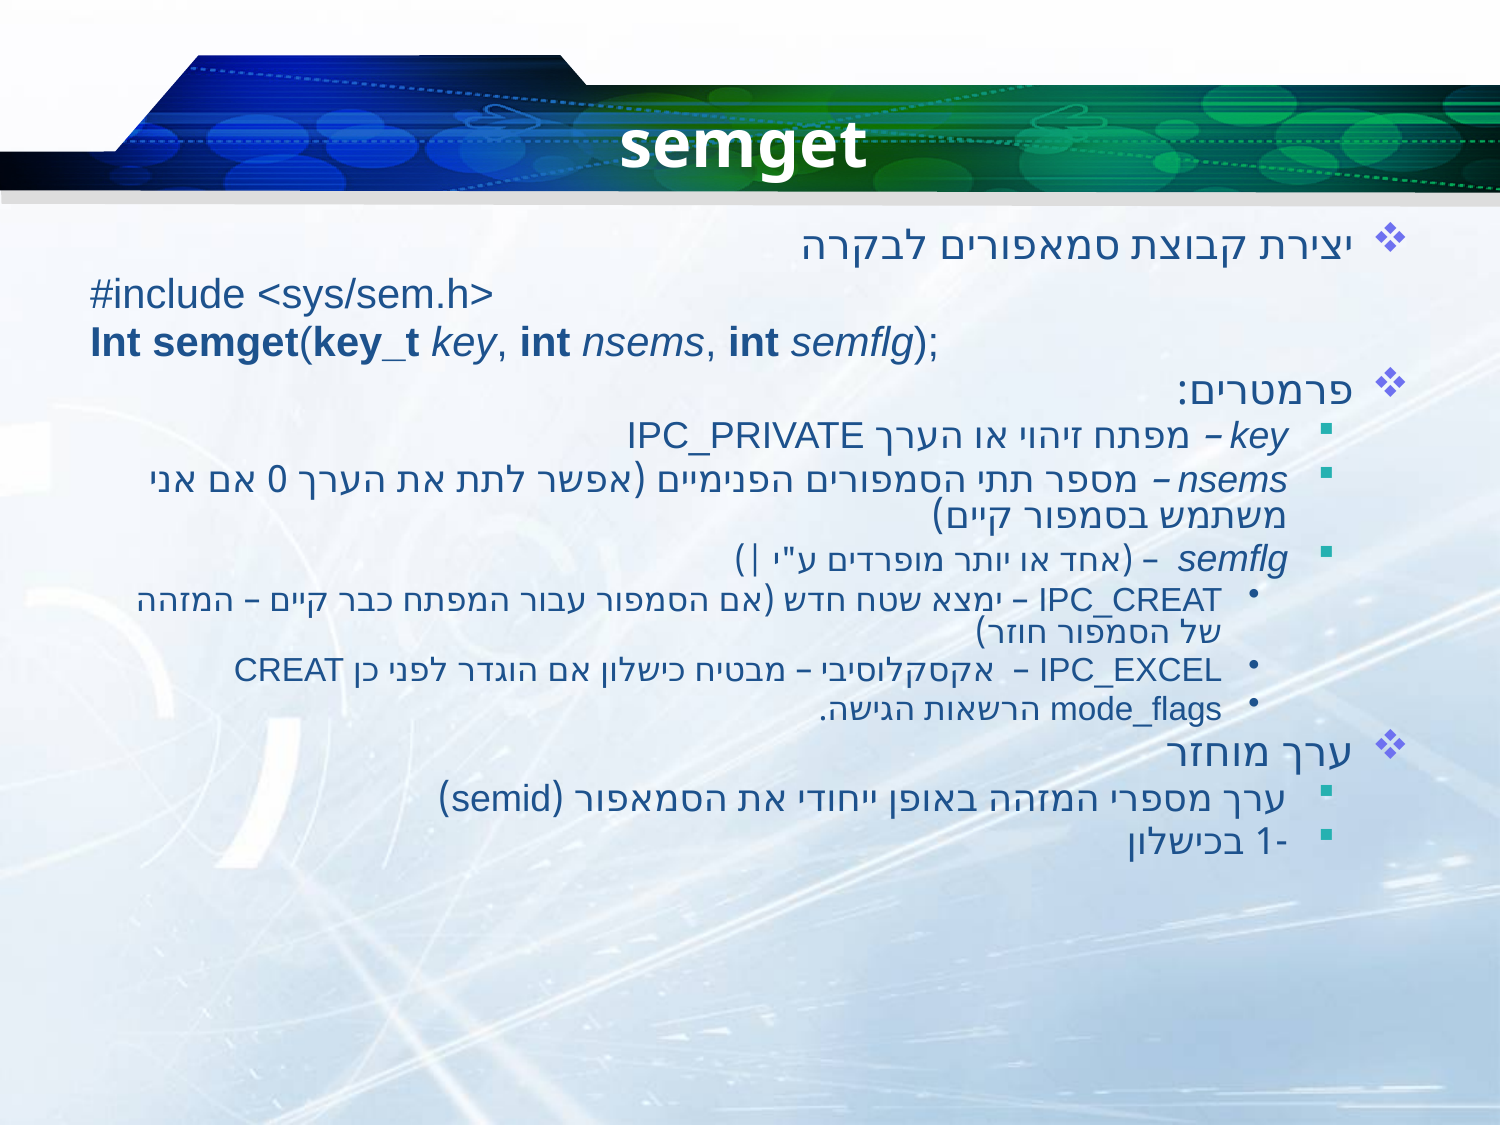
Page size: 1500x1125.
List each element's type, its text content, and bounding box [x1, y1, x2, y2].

list יצירת קבוצת סמאפורים לבקרה #include <sys/sem.h> Int semget(key_t key, int nsems, int semflg); פרמטרים: key – מפתח זיהוי או הערך IPC_PRIVATE nsems – מספר תתי הסמפורים הפנימיים (אפשר לתת את הערך 0 אם אני משתמש בסמפור קיים) semflg – (אחד או יותר מופרדים ע"י |) IPC_CREAT – ימצא שטח חדש (אם הסמפור עבור המפתח כבר קיים – המזהה של הסמפור חוזר) IPC_EXCEL – אקסקלוסיבי – מבטיח כישלון אם הוגדר לפני כן CREAT mode_flags הרשאות הגישה. ערך מוחזר ערך מספרי המזהה באופן ייחודי את הסמאפור (semid) -1 בכישלון [74, 220, 1426, 1064]
title semget [99, 94, 1388, 188]
picture [0, 0, 1500, 1125]
